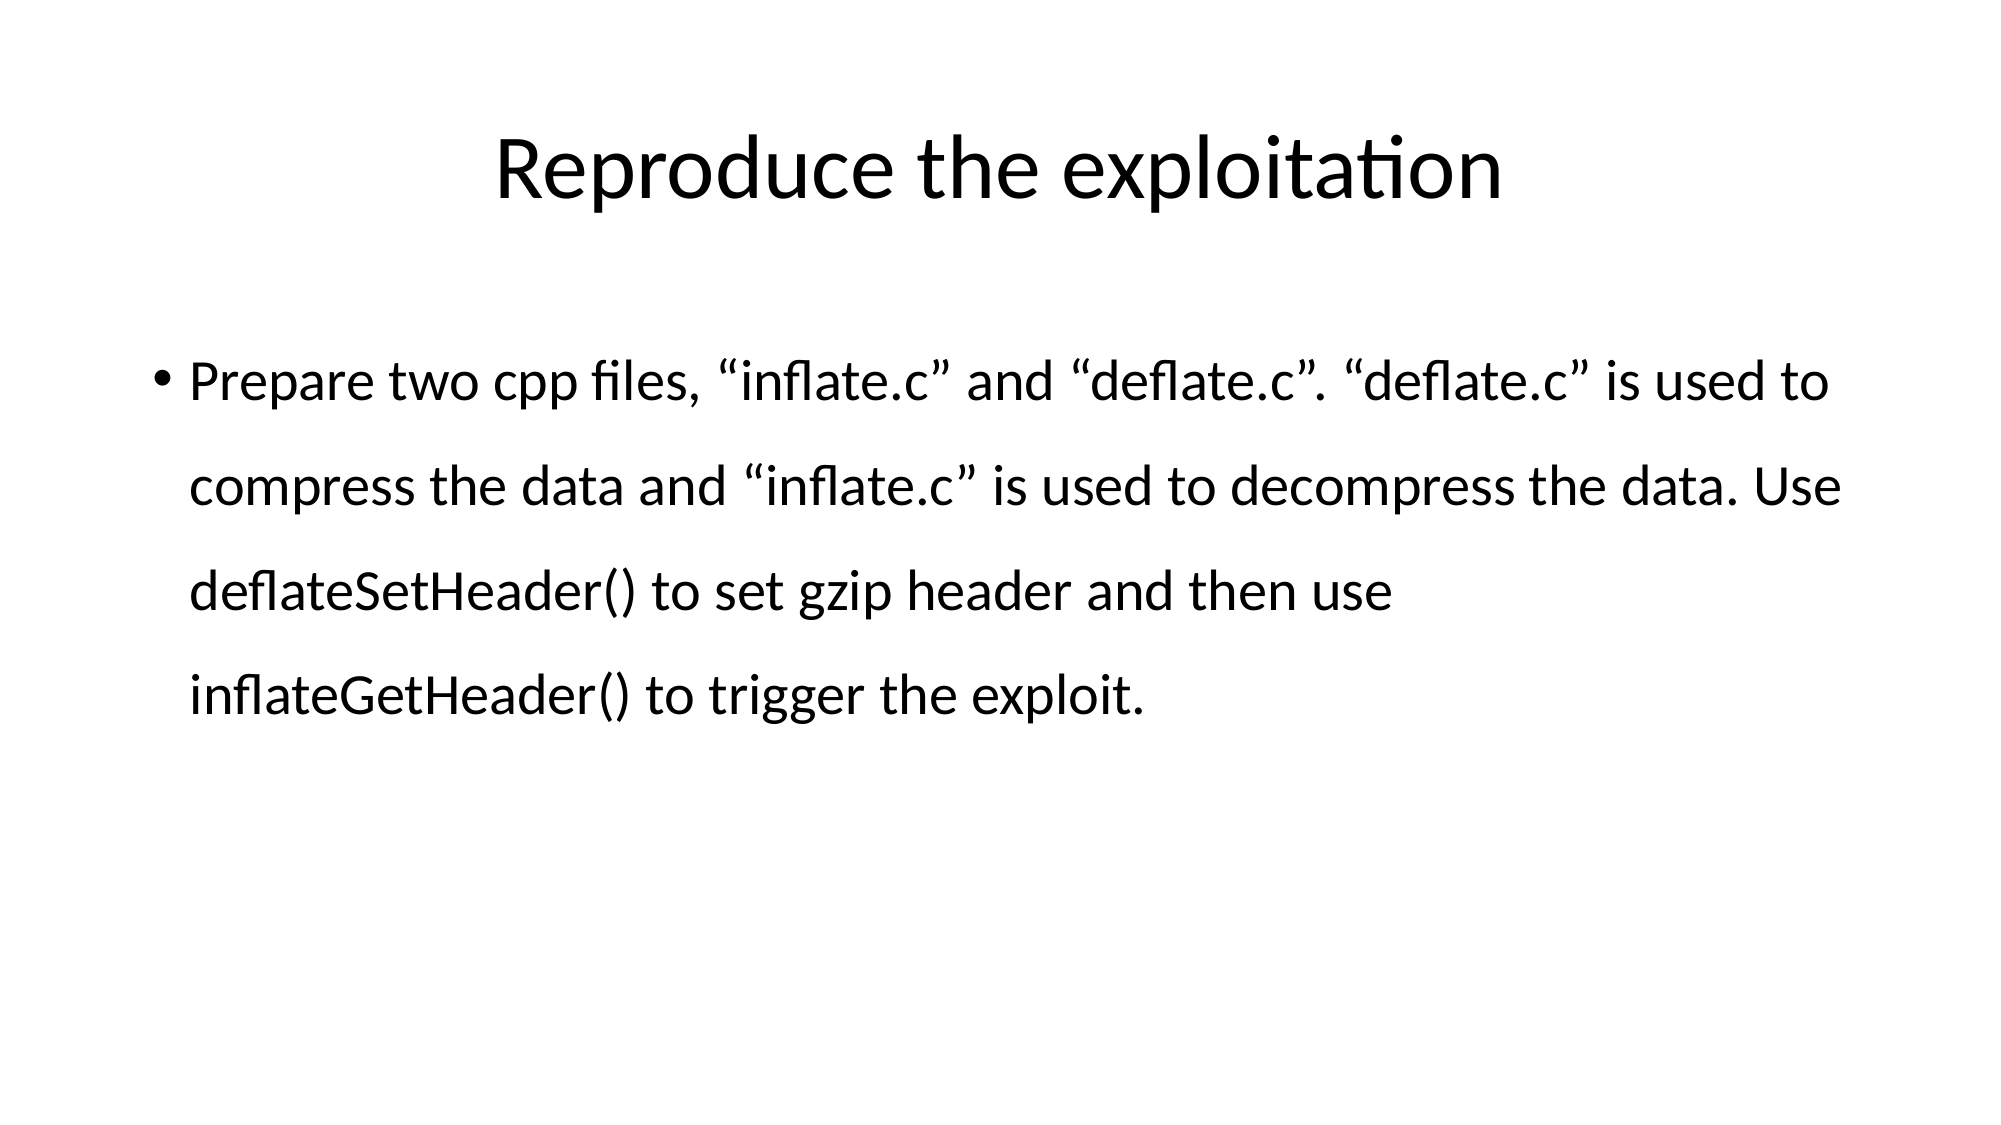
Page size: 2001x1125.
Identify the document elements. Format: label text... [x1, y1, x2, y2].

list Prepare two cpp files, “inflate.c” and “deflate.c”. “deflate.c” is used to compress the data and “inflate.c” is used to decompress the data. Use deflateSetHeader() to set gzip header and then use inflateGetHeader() to trigger the exploit. [137, 299, 1863, 1014]
title Reproduce the exploitation [137, 59, 1863, 278]
